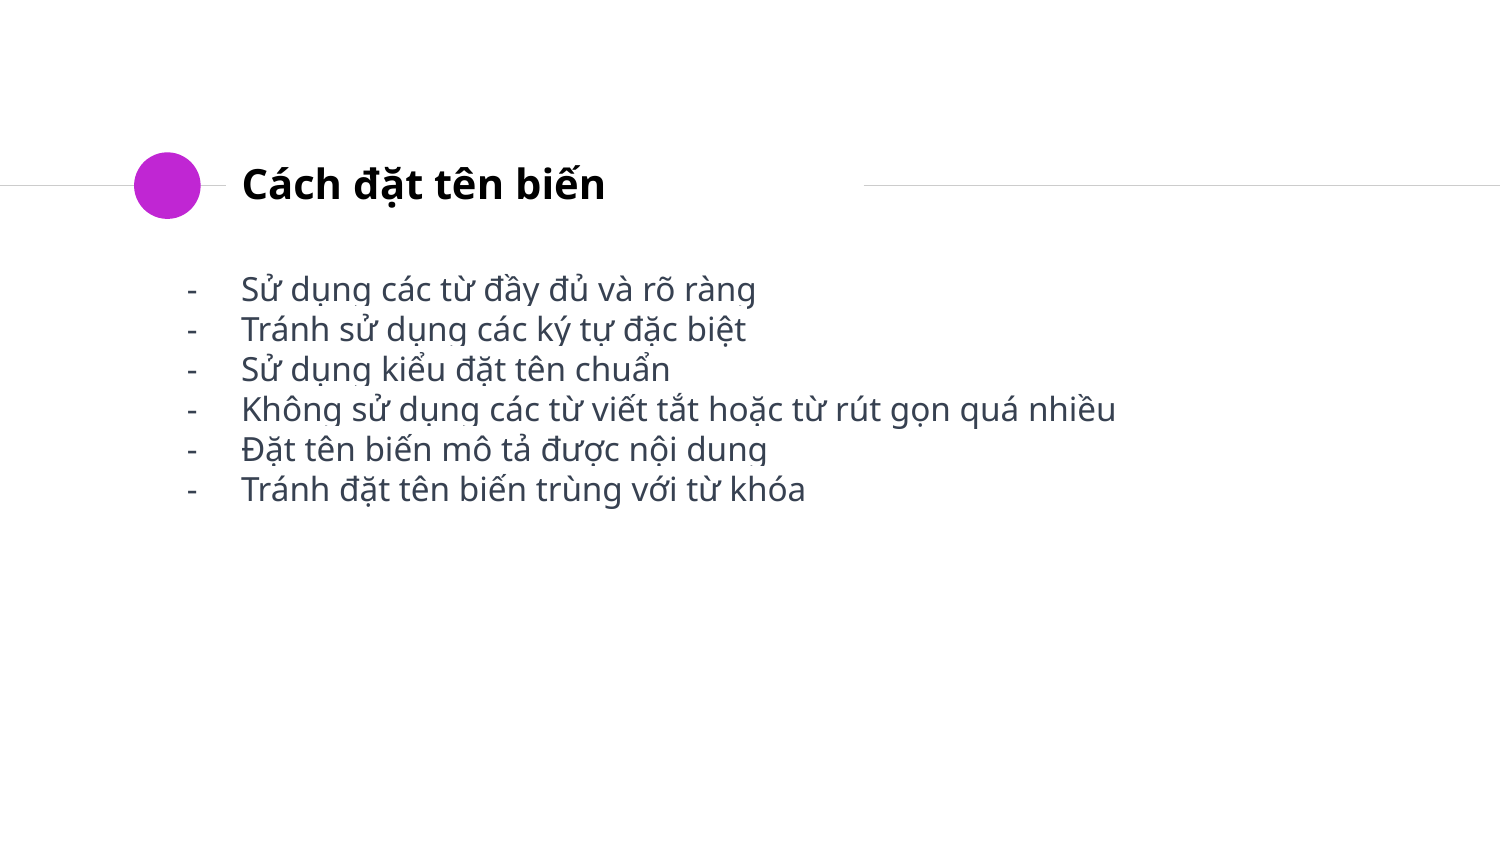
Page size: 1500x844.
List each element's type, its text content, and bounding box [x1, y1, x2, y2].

list Sử dụng các từ đầy đủ và rõ ràng Tránh sử dụng các ký tự đặc biệt Sử dụng kiểu đặt tên chuẩn Không sử dụng các từ viết tắt hoặc từ rút gọn quá nhiều Đặt tên biến mô tả được nội dung Tránh đặt tên biến trùng với từ khóa [150, 253, 1239, 765]
title Cách đặt tên biến [226, 146, 866, 219]
